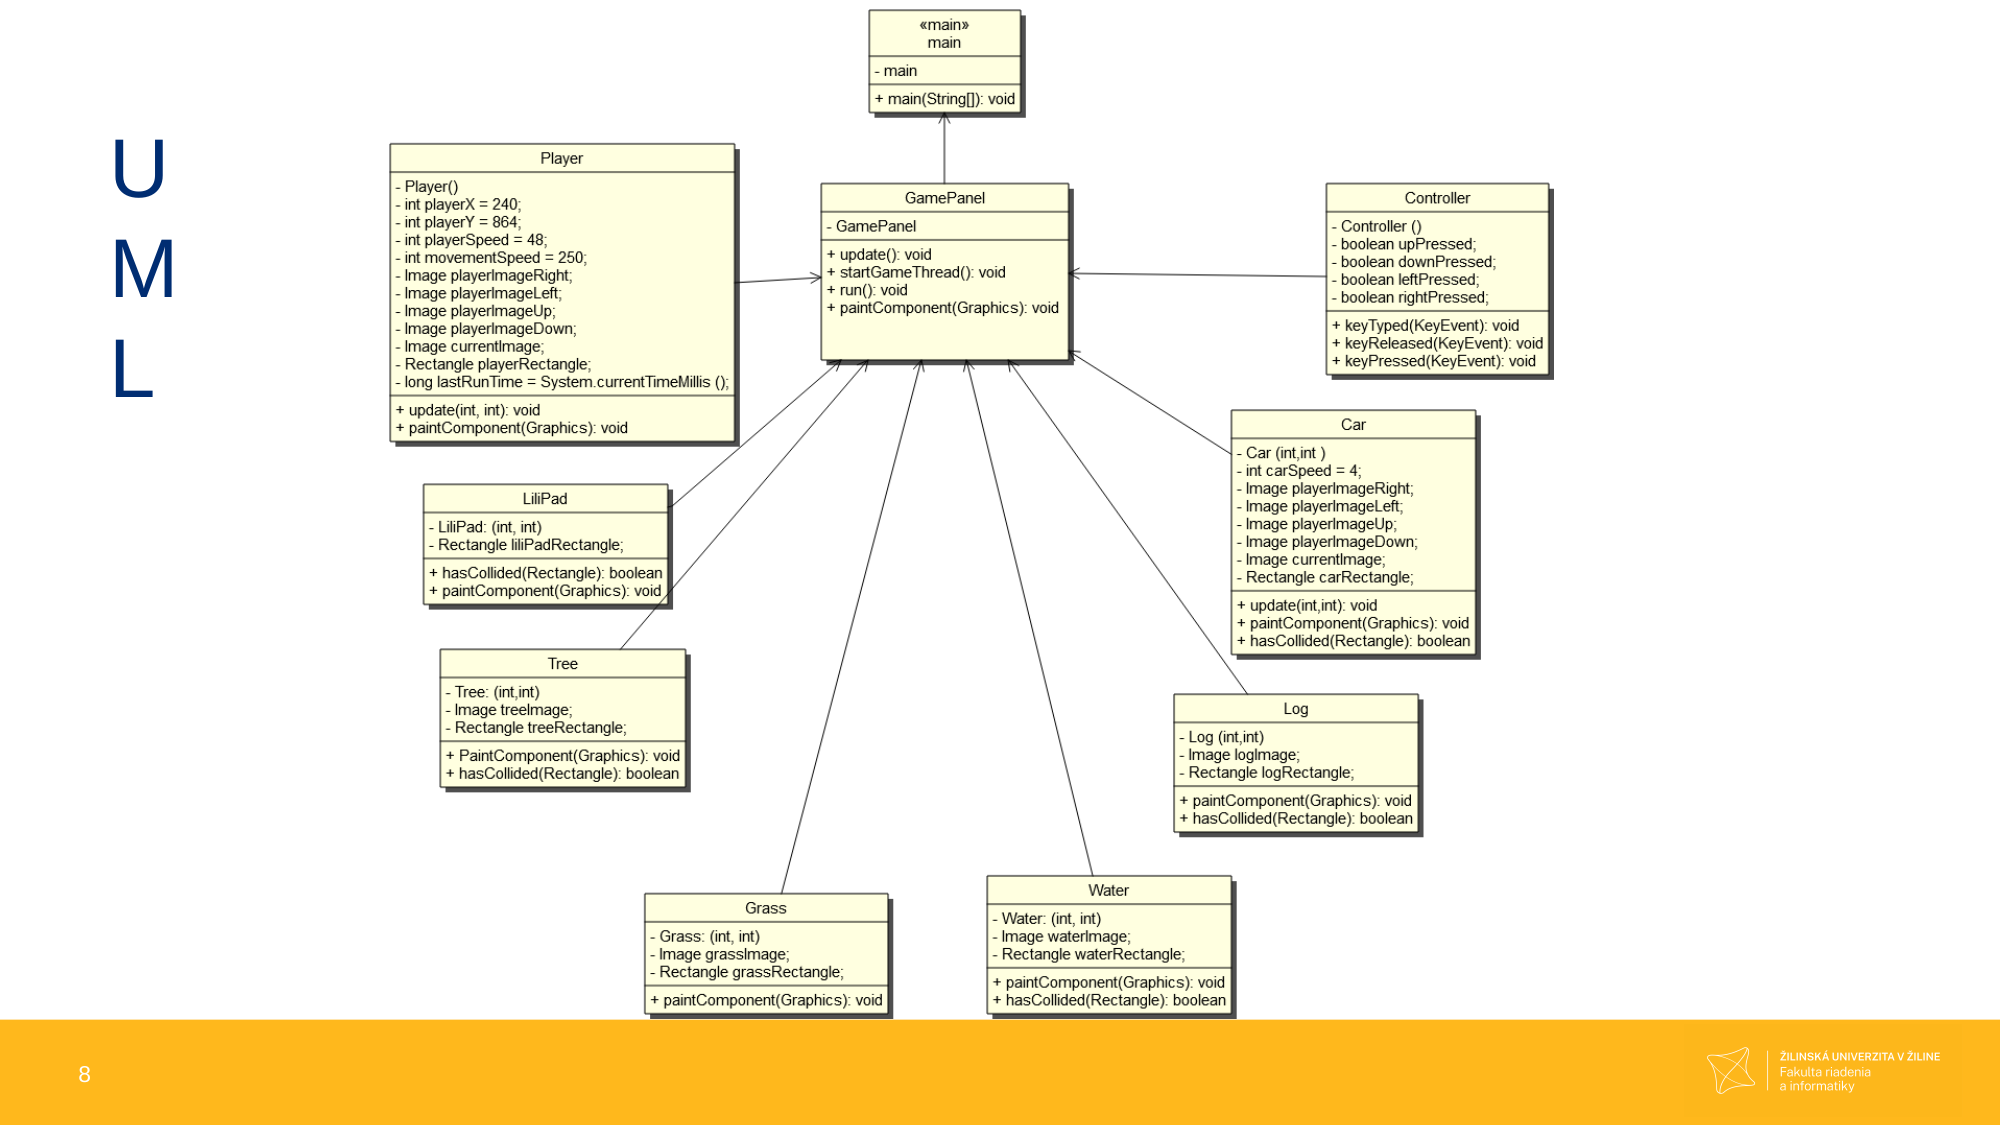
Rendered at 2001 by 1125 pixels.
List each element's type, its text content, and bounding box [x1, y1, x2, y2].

slide_number 8 [63, 1043, 514, 1104]
picture [385, 5, 1554, 1019]
picture [1684, 1024, 1963, 1117]
text_box U M L [94, 106, 385, 422]
